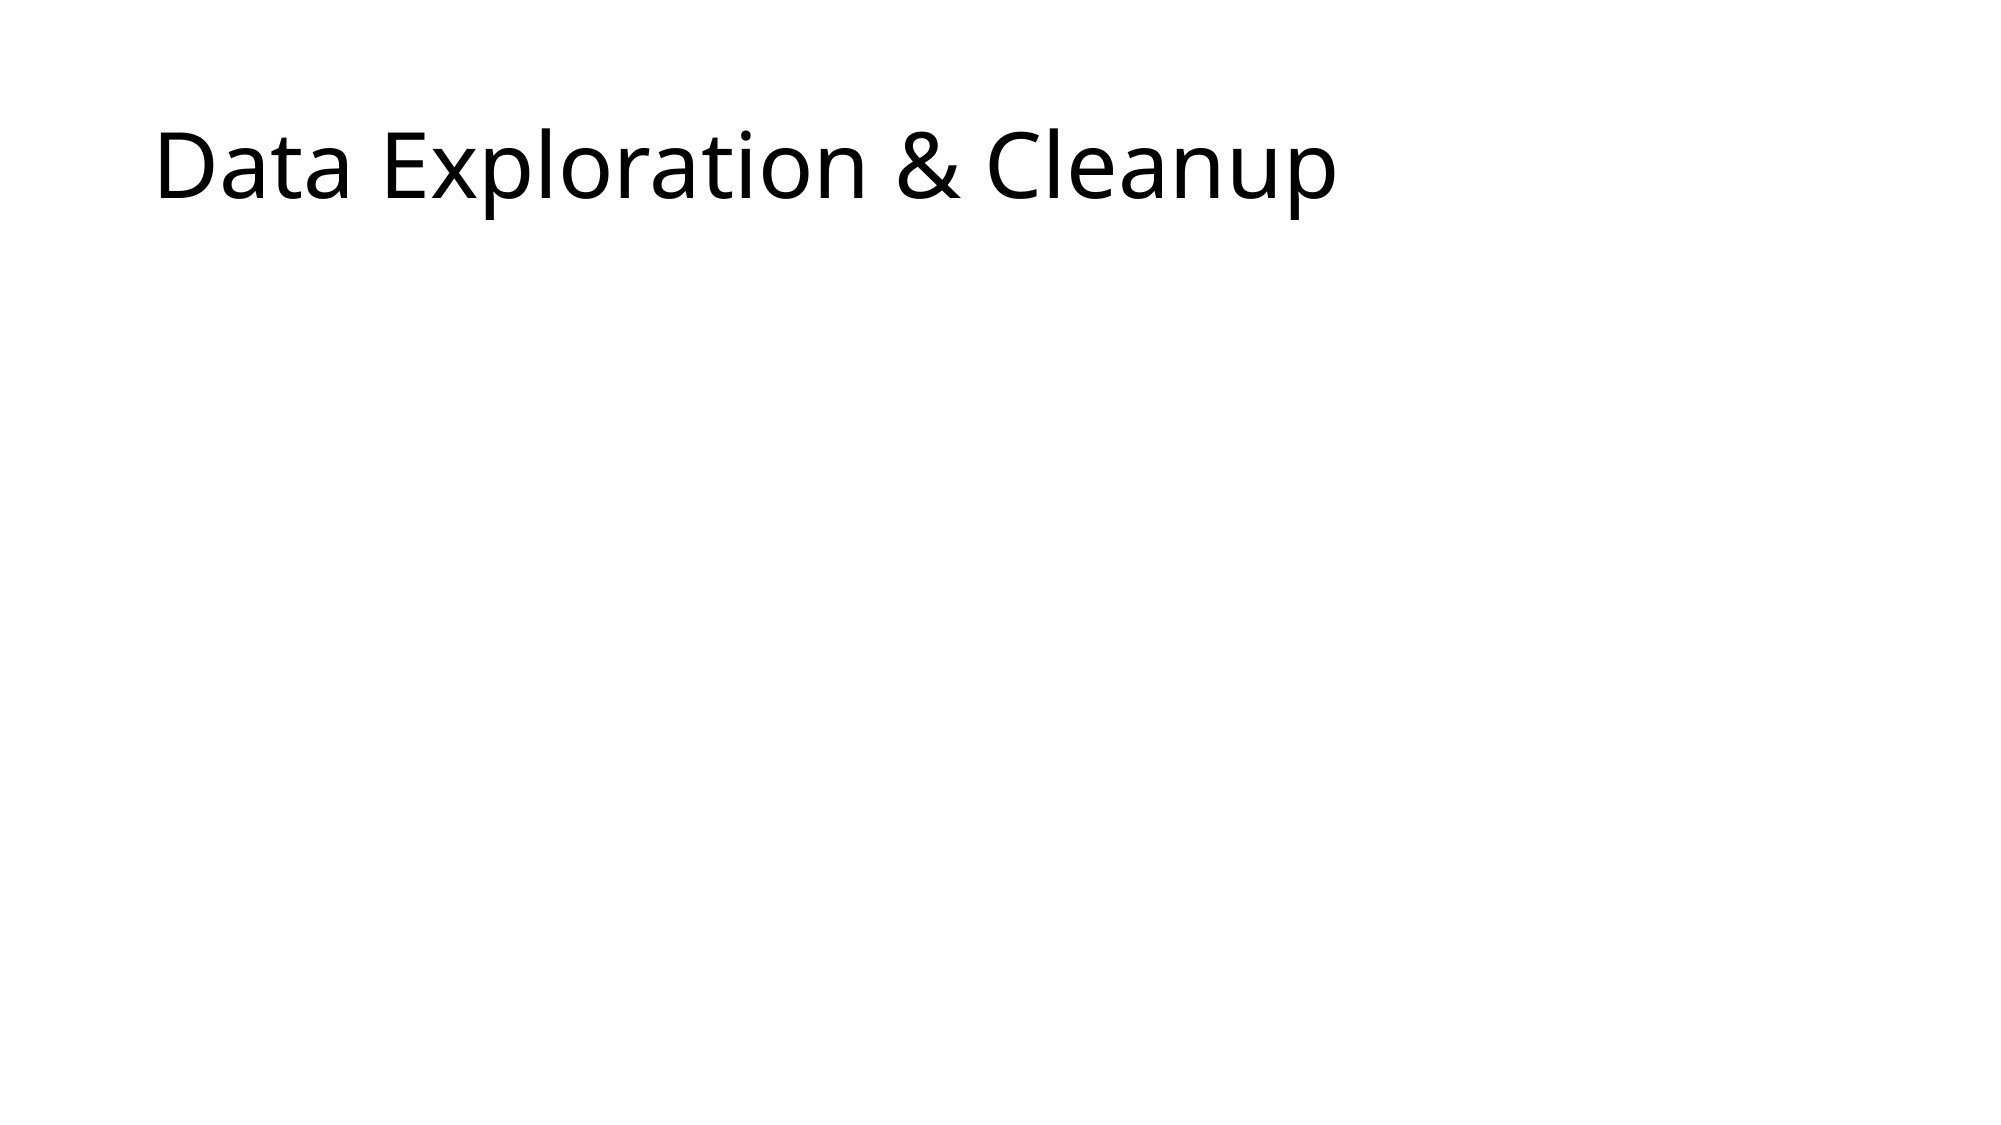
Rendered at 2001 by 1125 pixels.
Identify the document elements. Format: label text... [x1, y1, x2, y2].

title Data Exploration & Cleanup [137, 59, 1863, 278]
